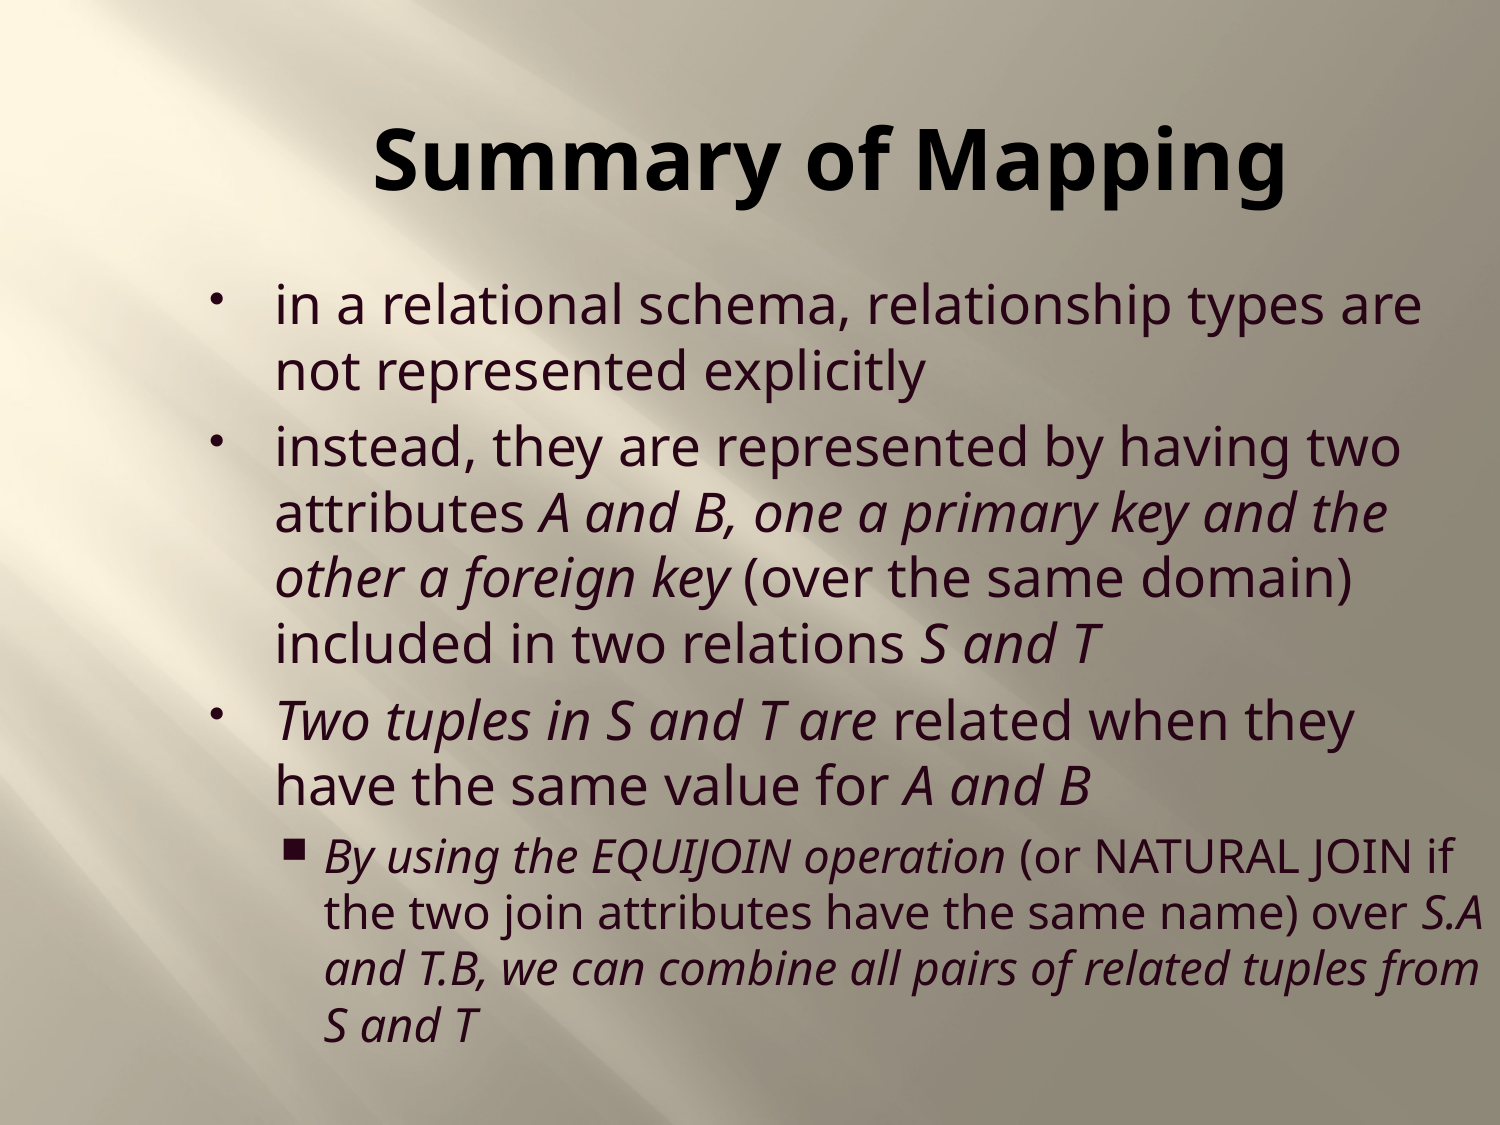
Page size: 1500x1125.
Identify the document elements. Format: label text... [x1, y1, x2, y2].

list in a relational schema, relationship types are not represented explicitly instead, they are represented by having two attributes A and B, one a primary key and the other a foreign key (over the same domain) included in two relations S and T Two tuples in S and T are related when they have the same value for A and B By using the EQUIJOIN operation (or NATURAL JOIN if the two join attributes have the same name) over S.A and T.B, we can combine all pairs of related tuples from S and T [174, 262, 1500, 1063]
title Summary of Mapping [162, 31, 1500, 282]
